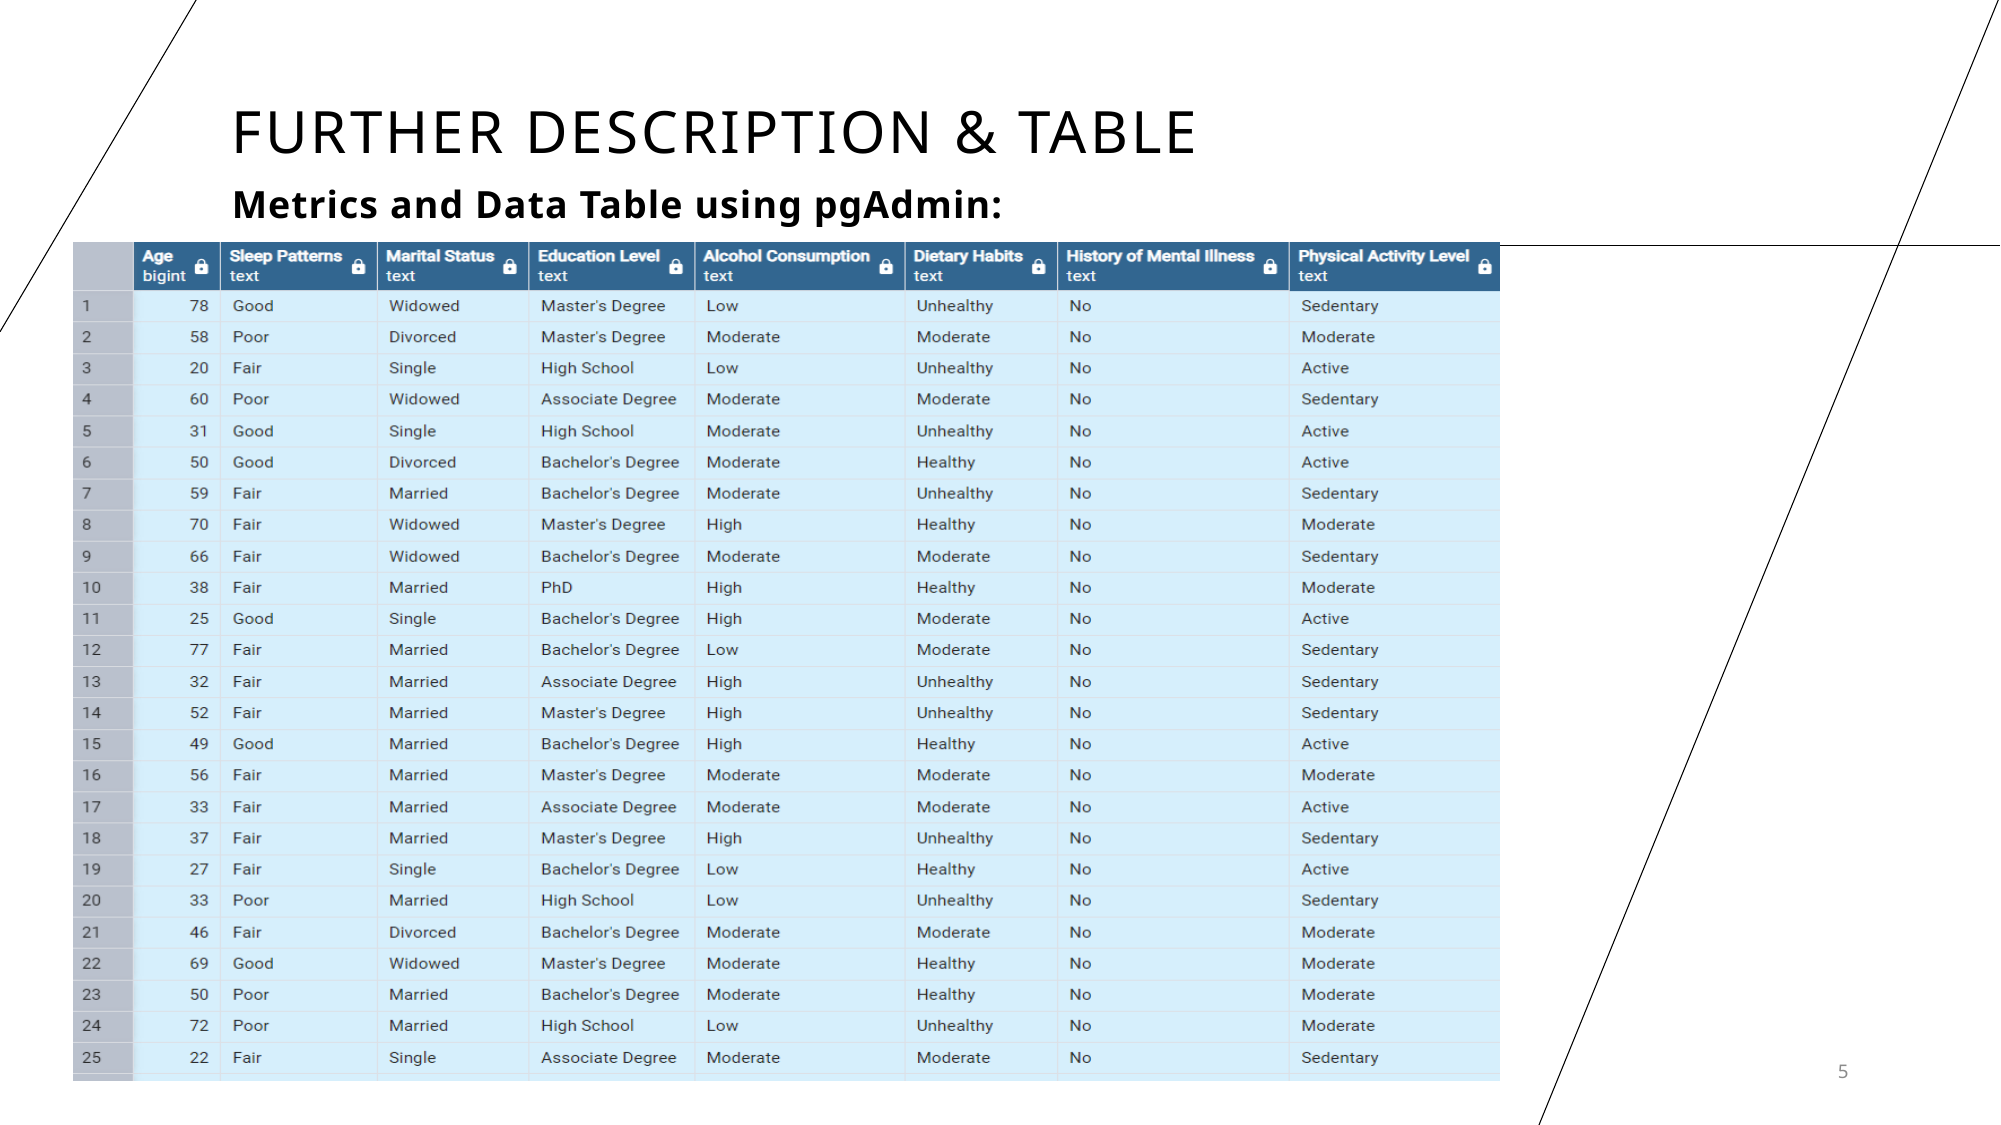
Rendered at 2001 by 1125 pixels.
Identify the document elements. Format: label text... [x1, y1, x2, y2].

slide_number 5 [1701, 1042, 1864, 1103]
title Further description & Table [216, 0, 1413, 173]
picture [73, 242, 1500, 1081]
list Metrics and Data Table using pgAdmin: [216, 173, 1413, 242]
